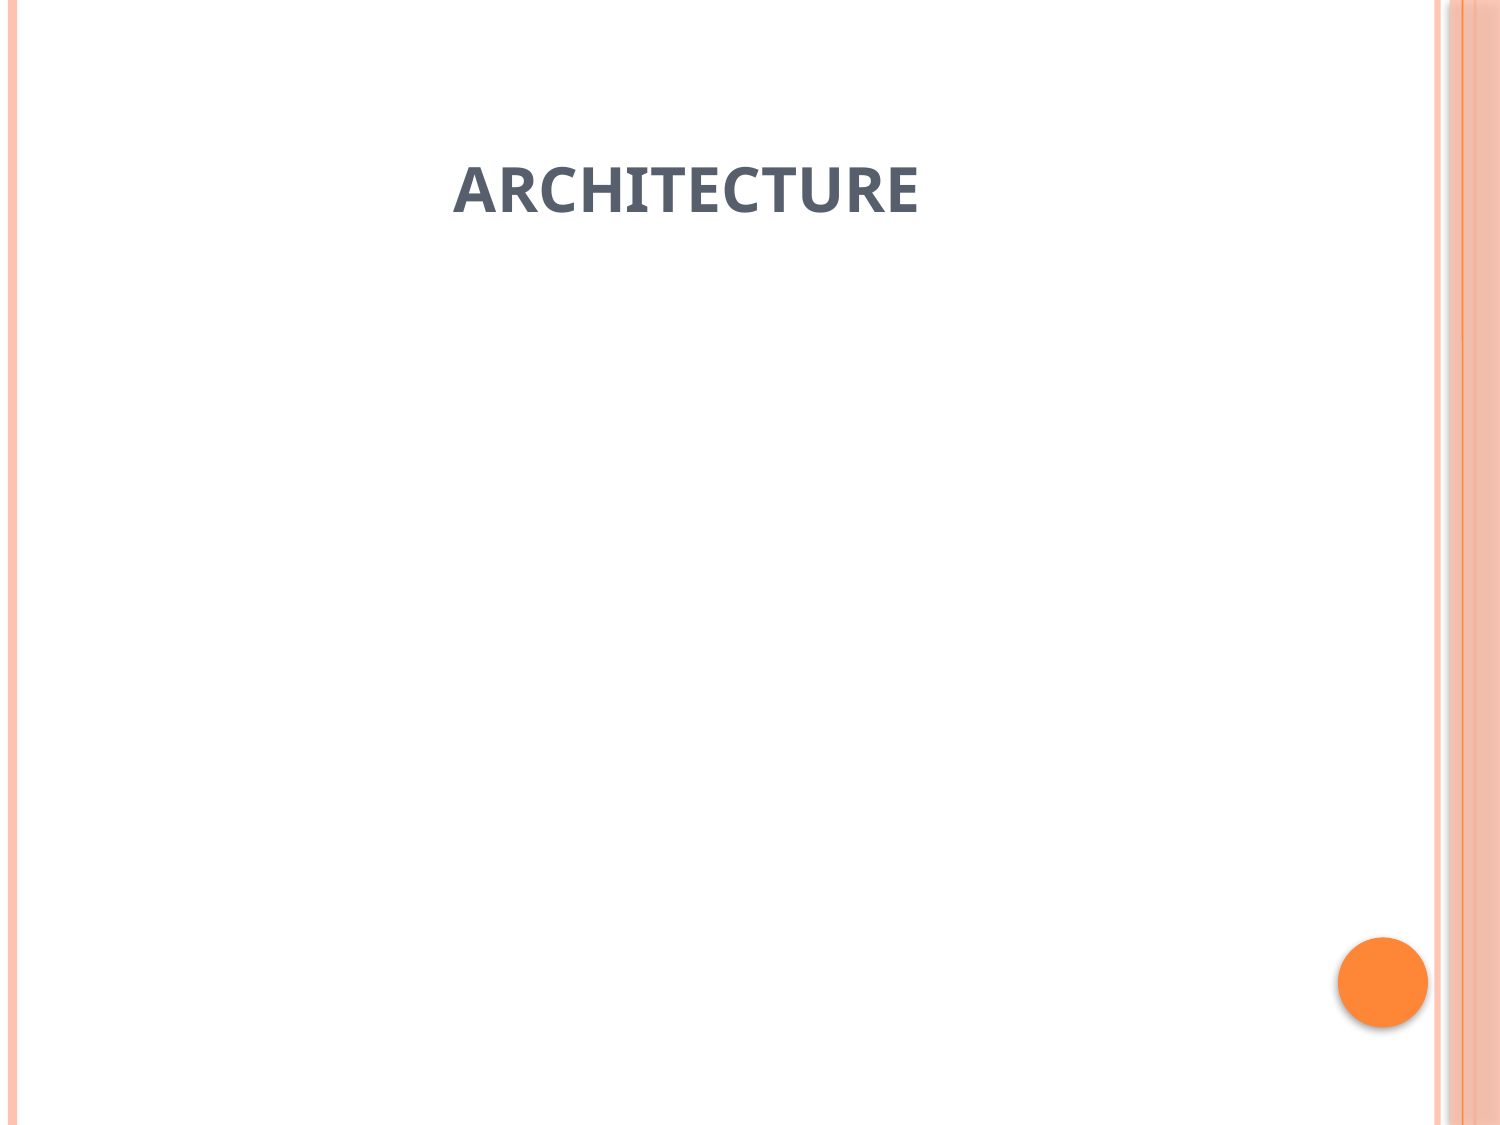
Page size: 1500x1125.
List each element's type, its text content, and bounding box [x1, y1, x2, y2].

title Architecture [75, 45, 1300, 233]
